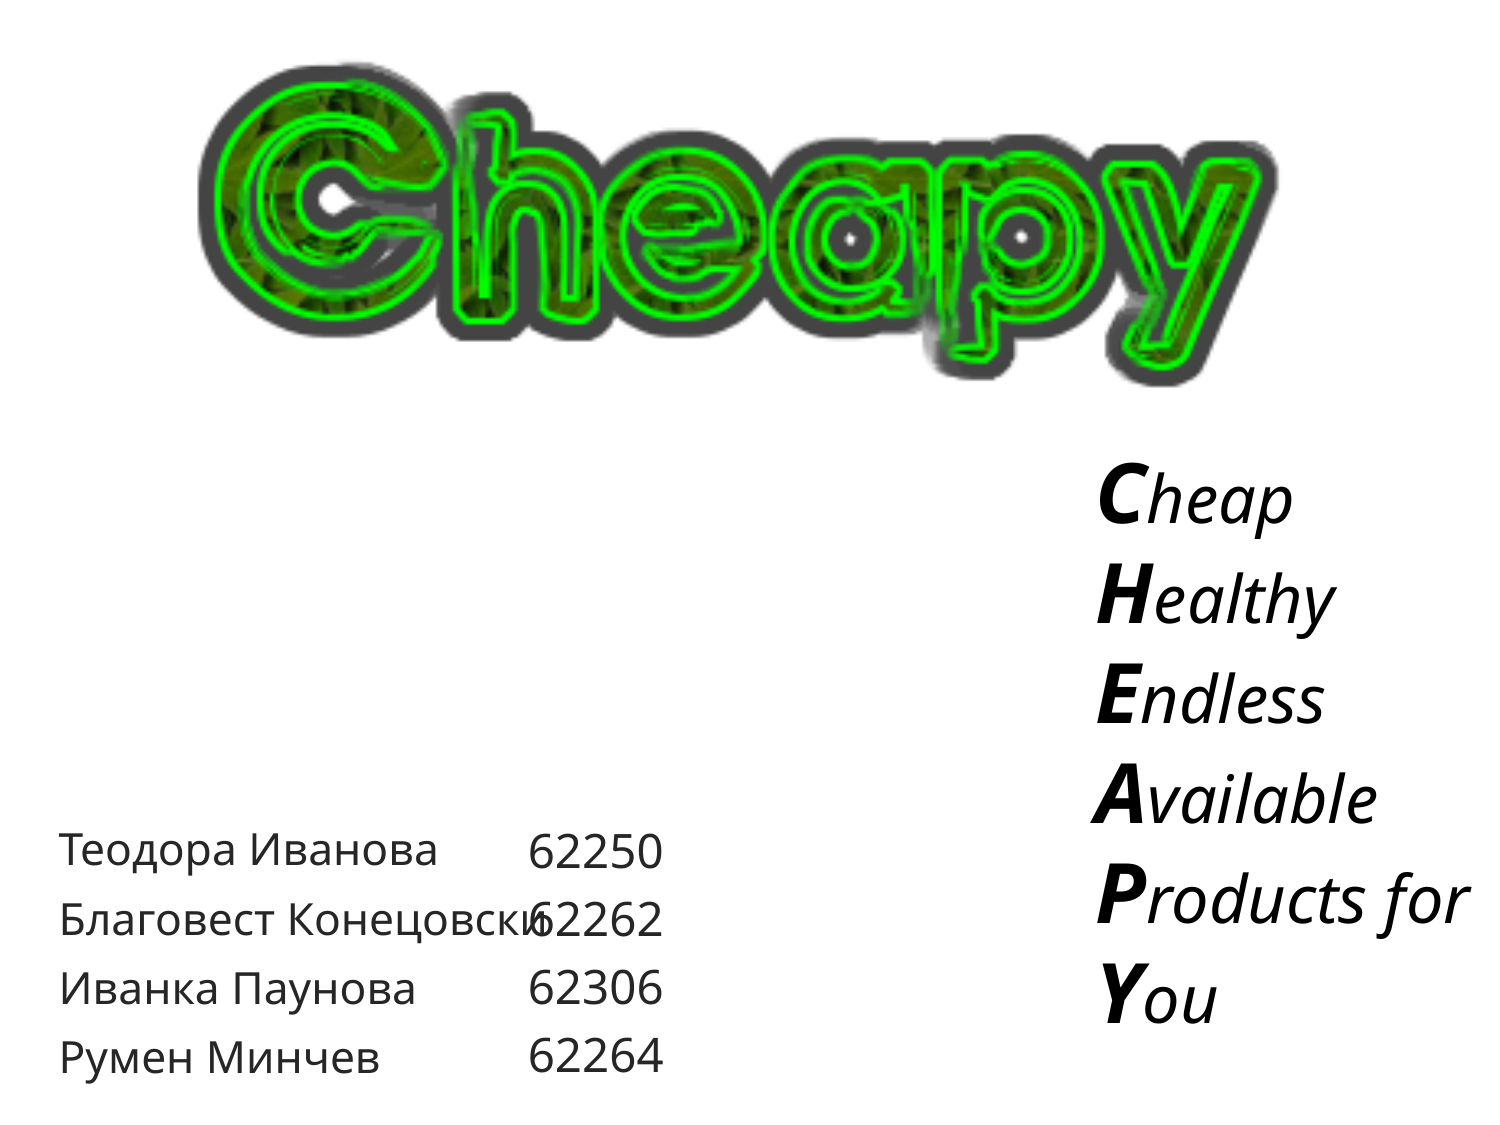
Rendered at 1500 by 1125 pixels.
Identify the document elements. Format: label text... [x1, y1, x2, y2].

picture [182, 44, 1299, 414]
text_box Теодора Иванова Благовест Конецовски Иванка Паунова Румен Минчев [29, 822, 513, 1093]
text_box 62250 62262 62306 62264 [513, 822, 1500, 1093]
text_box Cheap Healthy Endless Available Products for You [1080, 433, 1500, 822]
